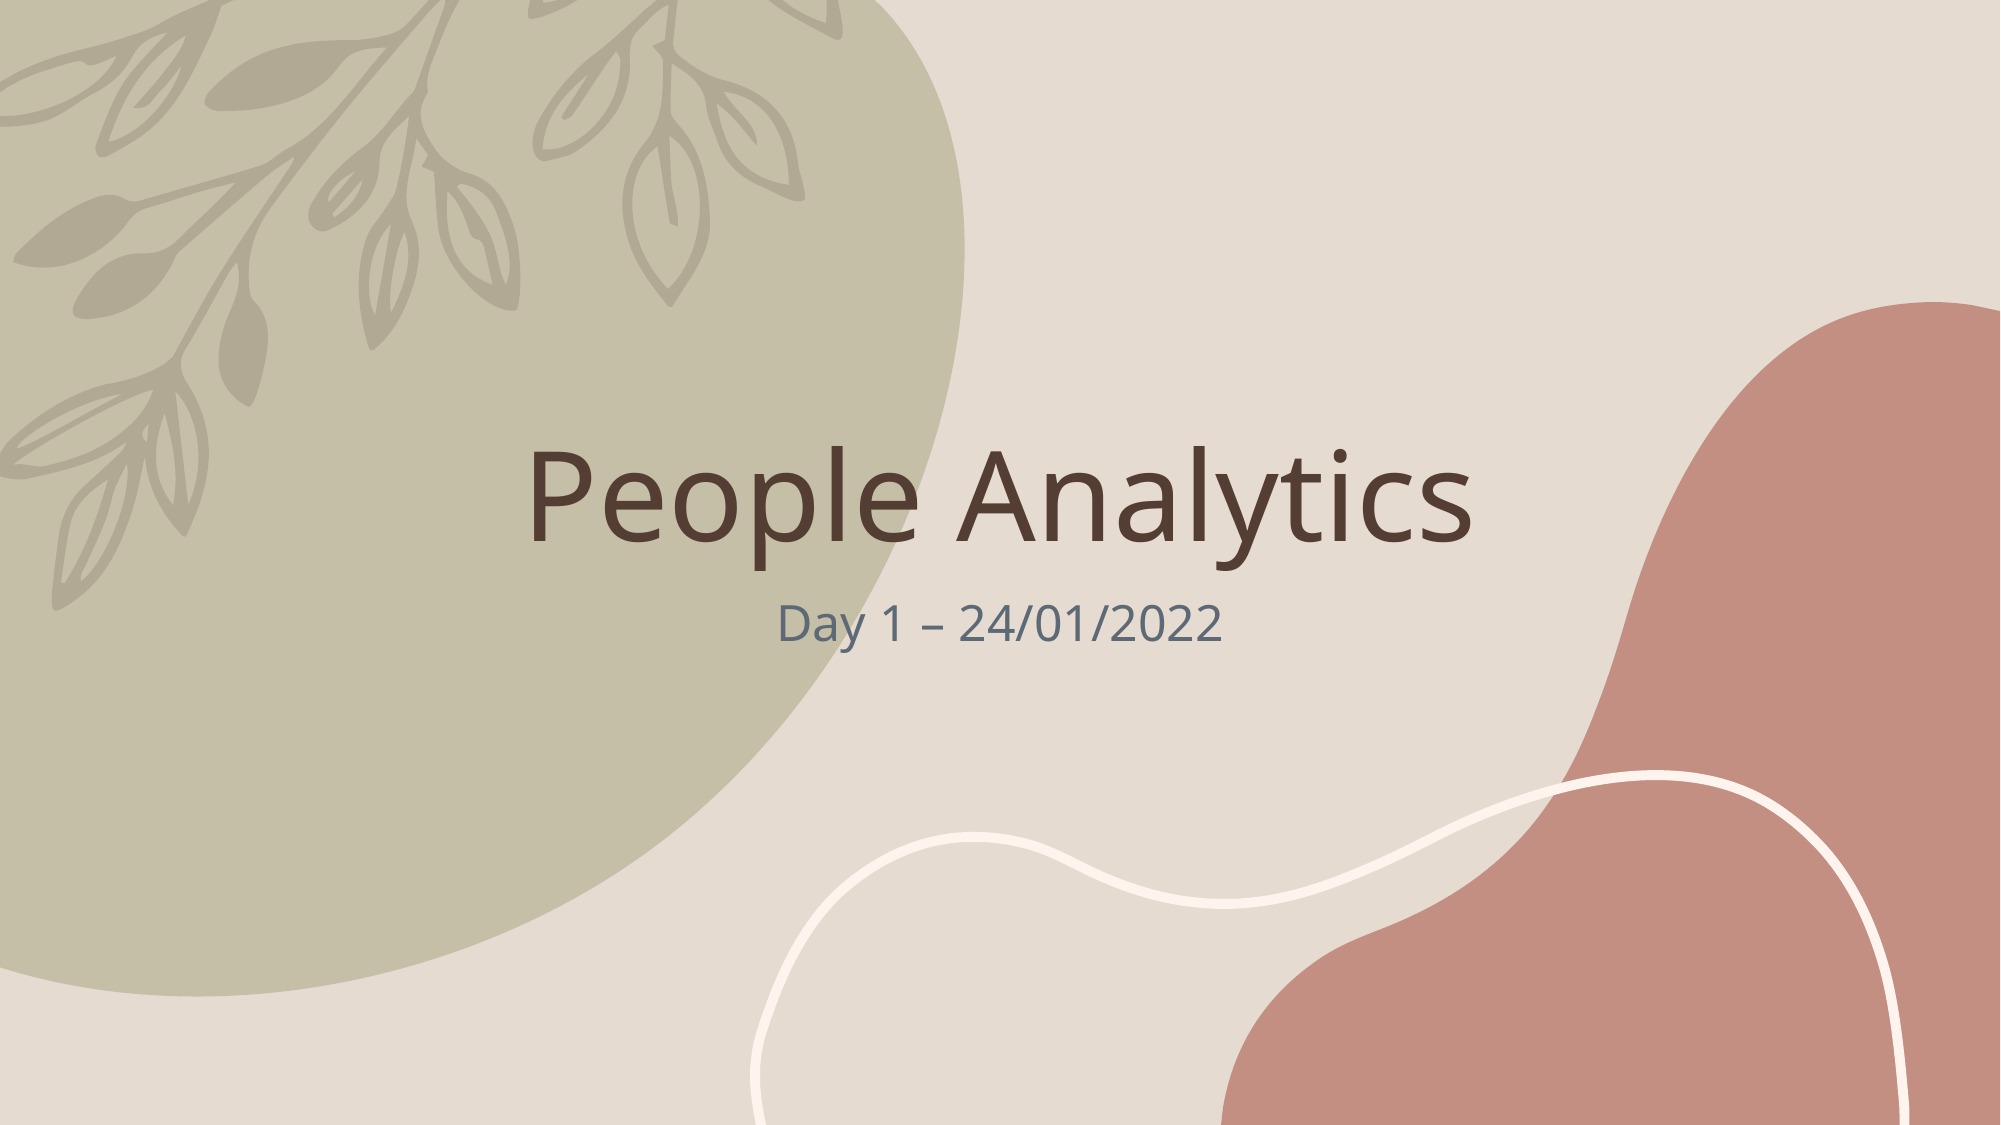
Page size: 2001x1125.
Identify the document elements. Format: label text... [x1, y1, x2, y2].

title People Analytics [249, 184, 1750, 576]
subtitle Day 1 – 24/01/2022 [249, 590, 1750, 863]
